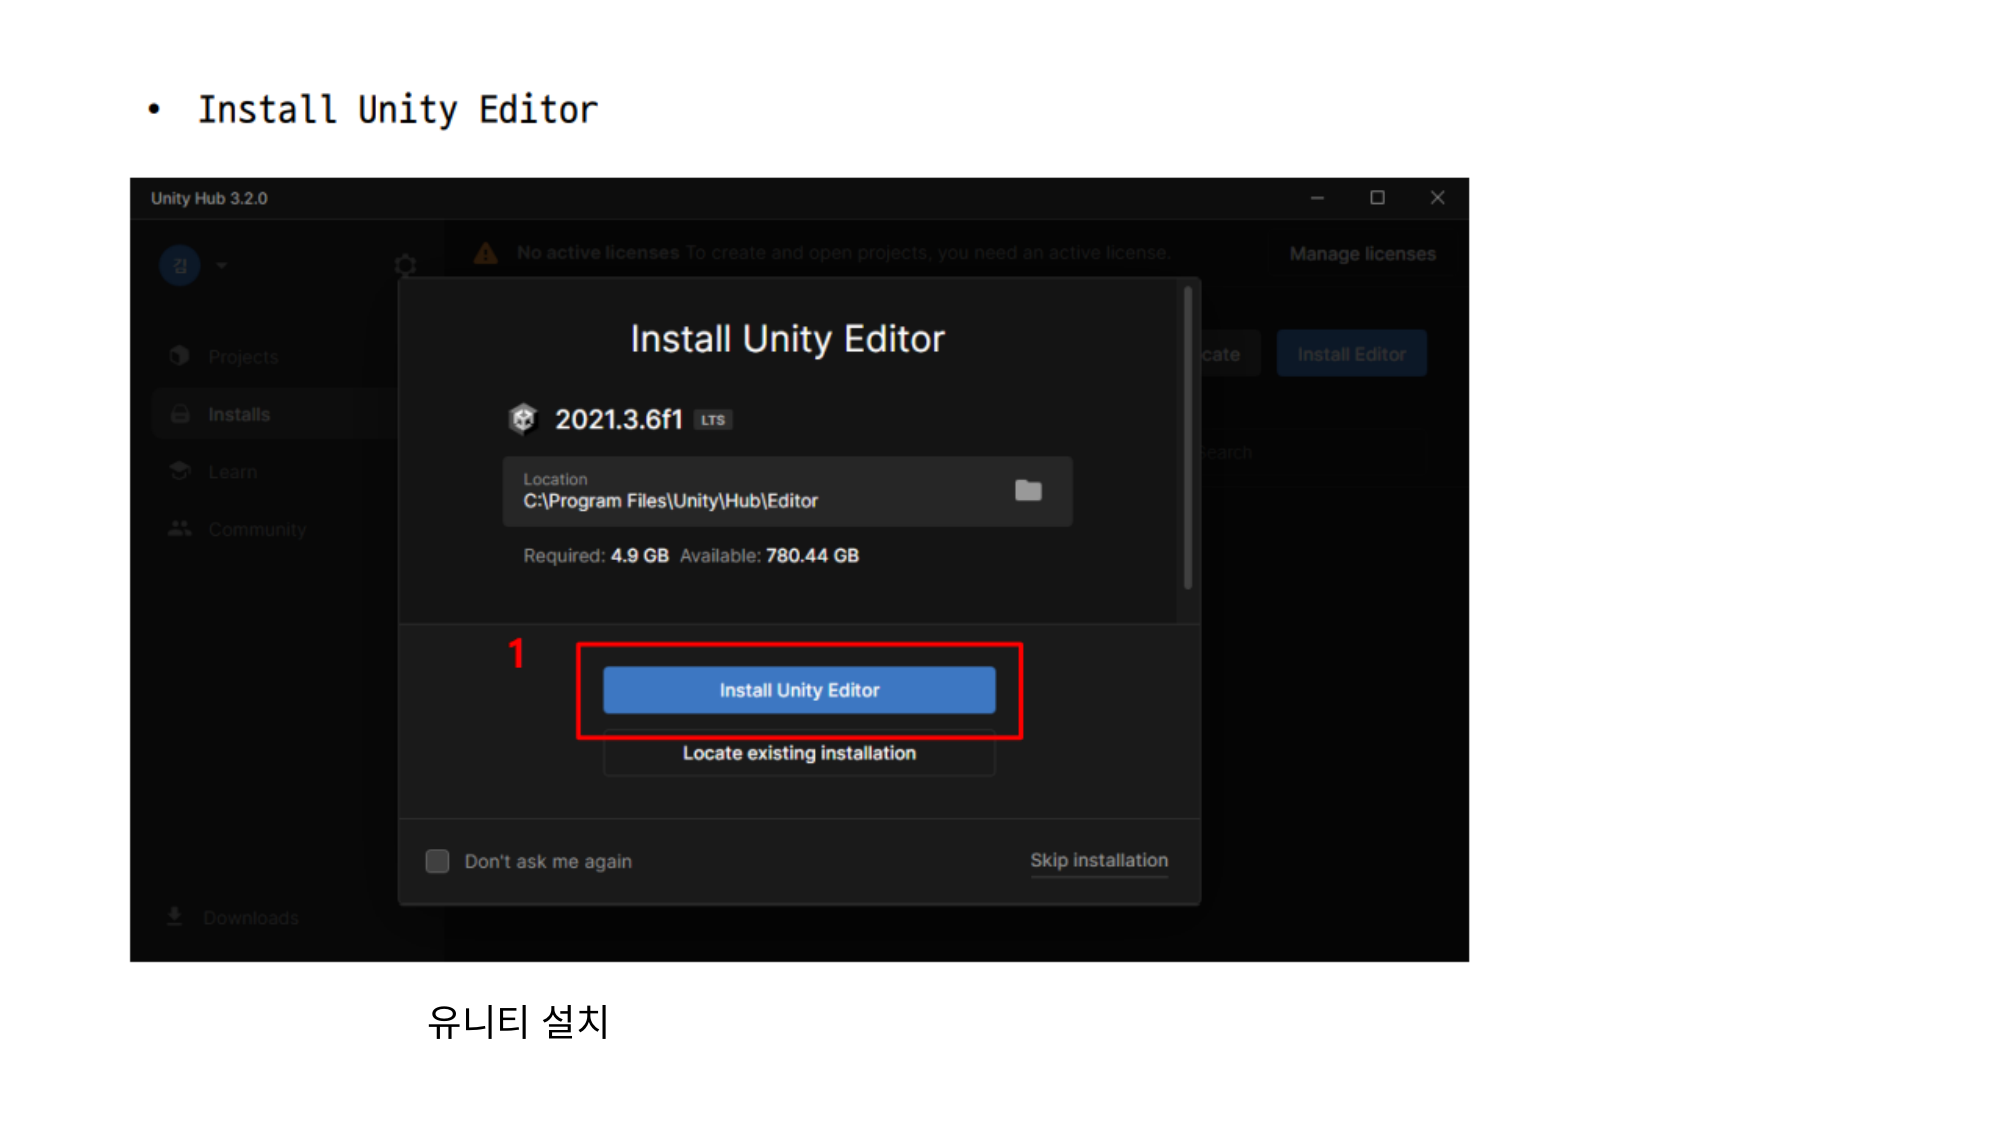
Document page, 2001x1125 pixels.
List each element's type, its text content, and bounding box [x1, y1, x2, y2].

text_box 유니티 설치 [413, 992, 637, 1051]
picture [85, 45, 1507, 992]
